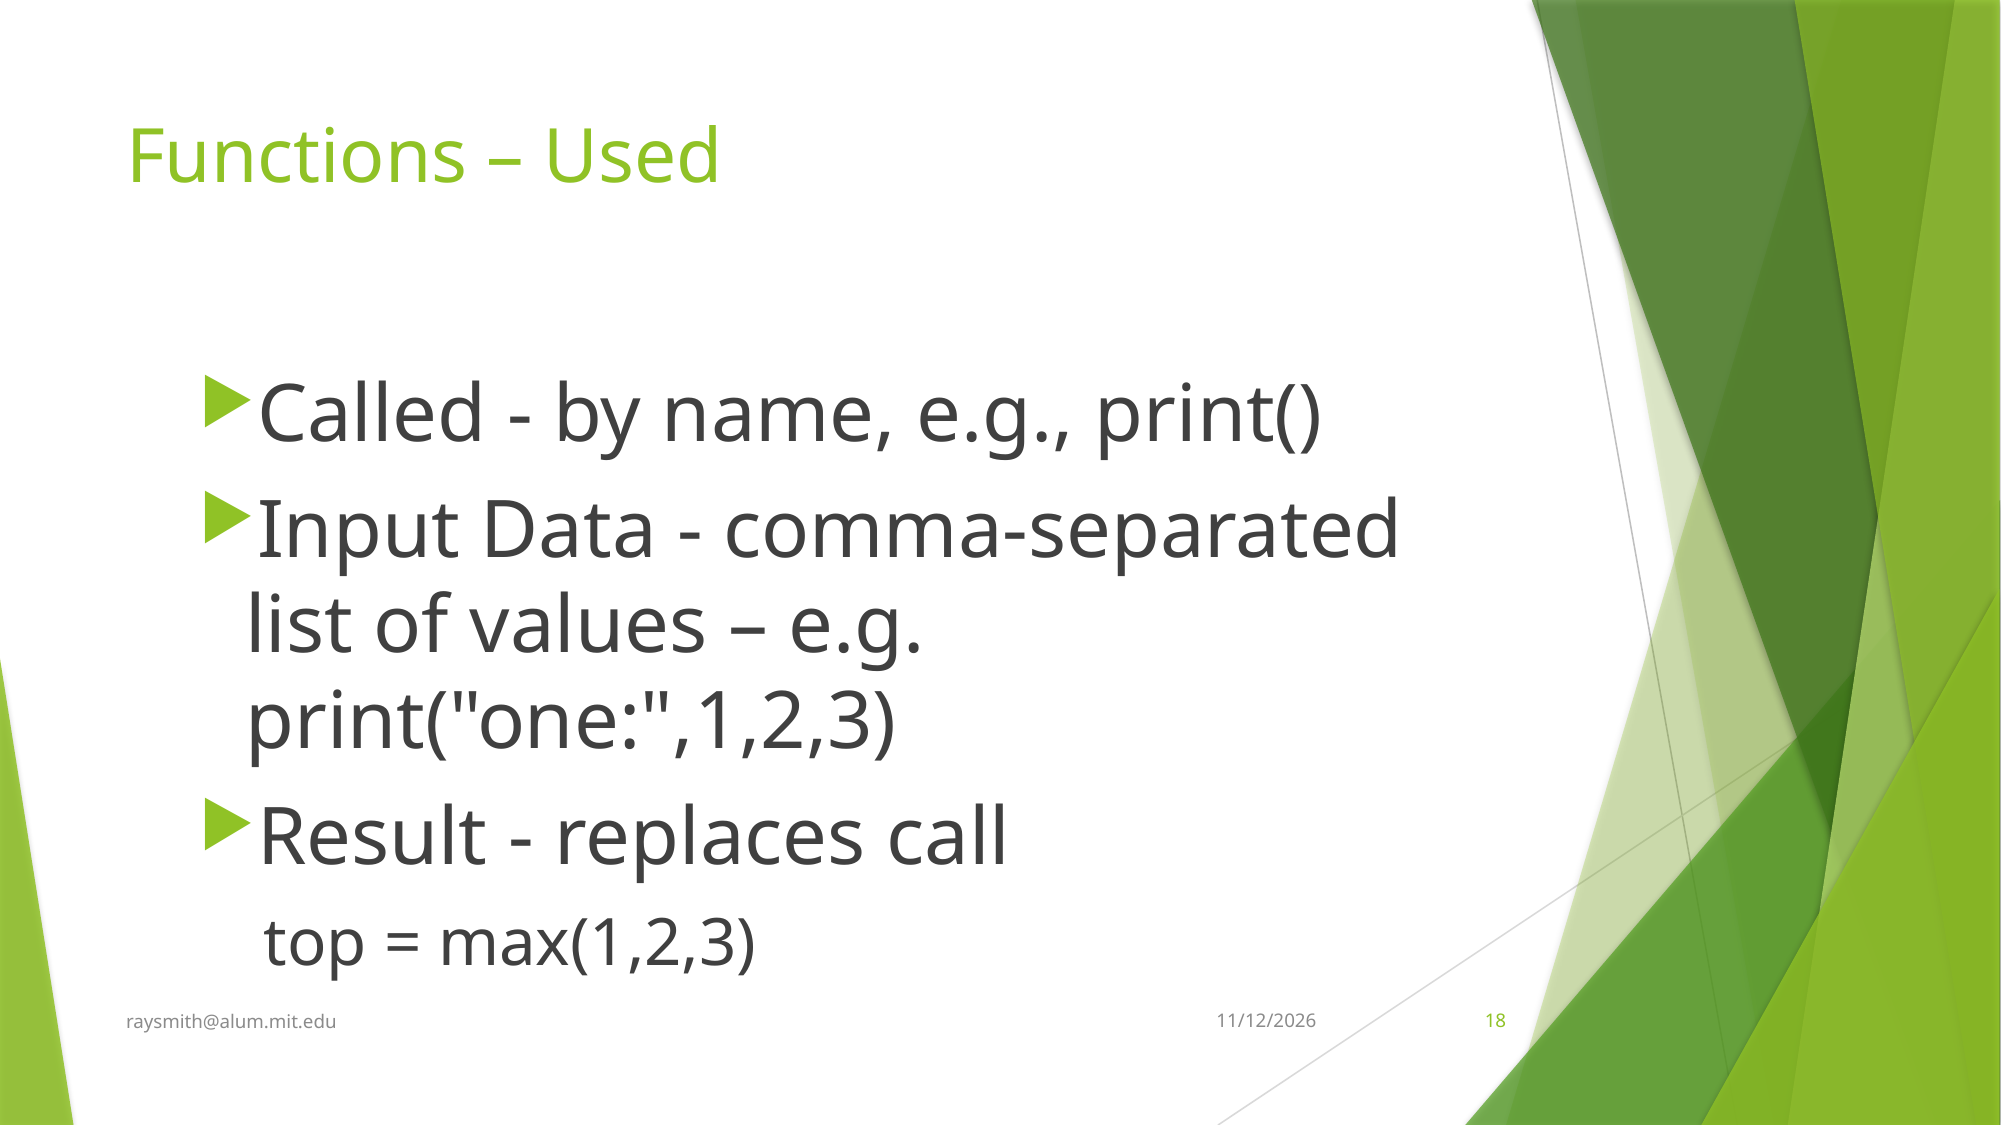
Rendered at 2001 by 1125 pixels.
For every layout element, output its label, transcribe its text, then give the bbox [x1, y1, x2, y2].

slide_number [1181, 991, 1332, 1051]
slide_number 18 [1409, 991, 1522, 1051]
title Functions – Used [111, 99, 1522, 317]
list Called - by name, e.g., print() Input Data - comma-separated list of values – e.g. print("one:",1,2,3) Result - replaces call top = max(1,2,3) [111, 354, 1522, 992]
footer raysmith@alum.mit.edu [111, 991, 1145, 1051]
